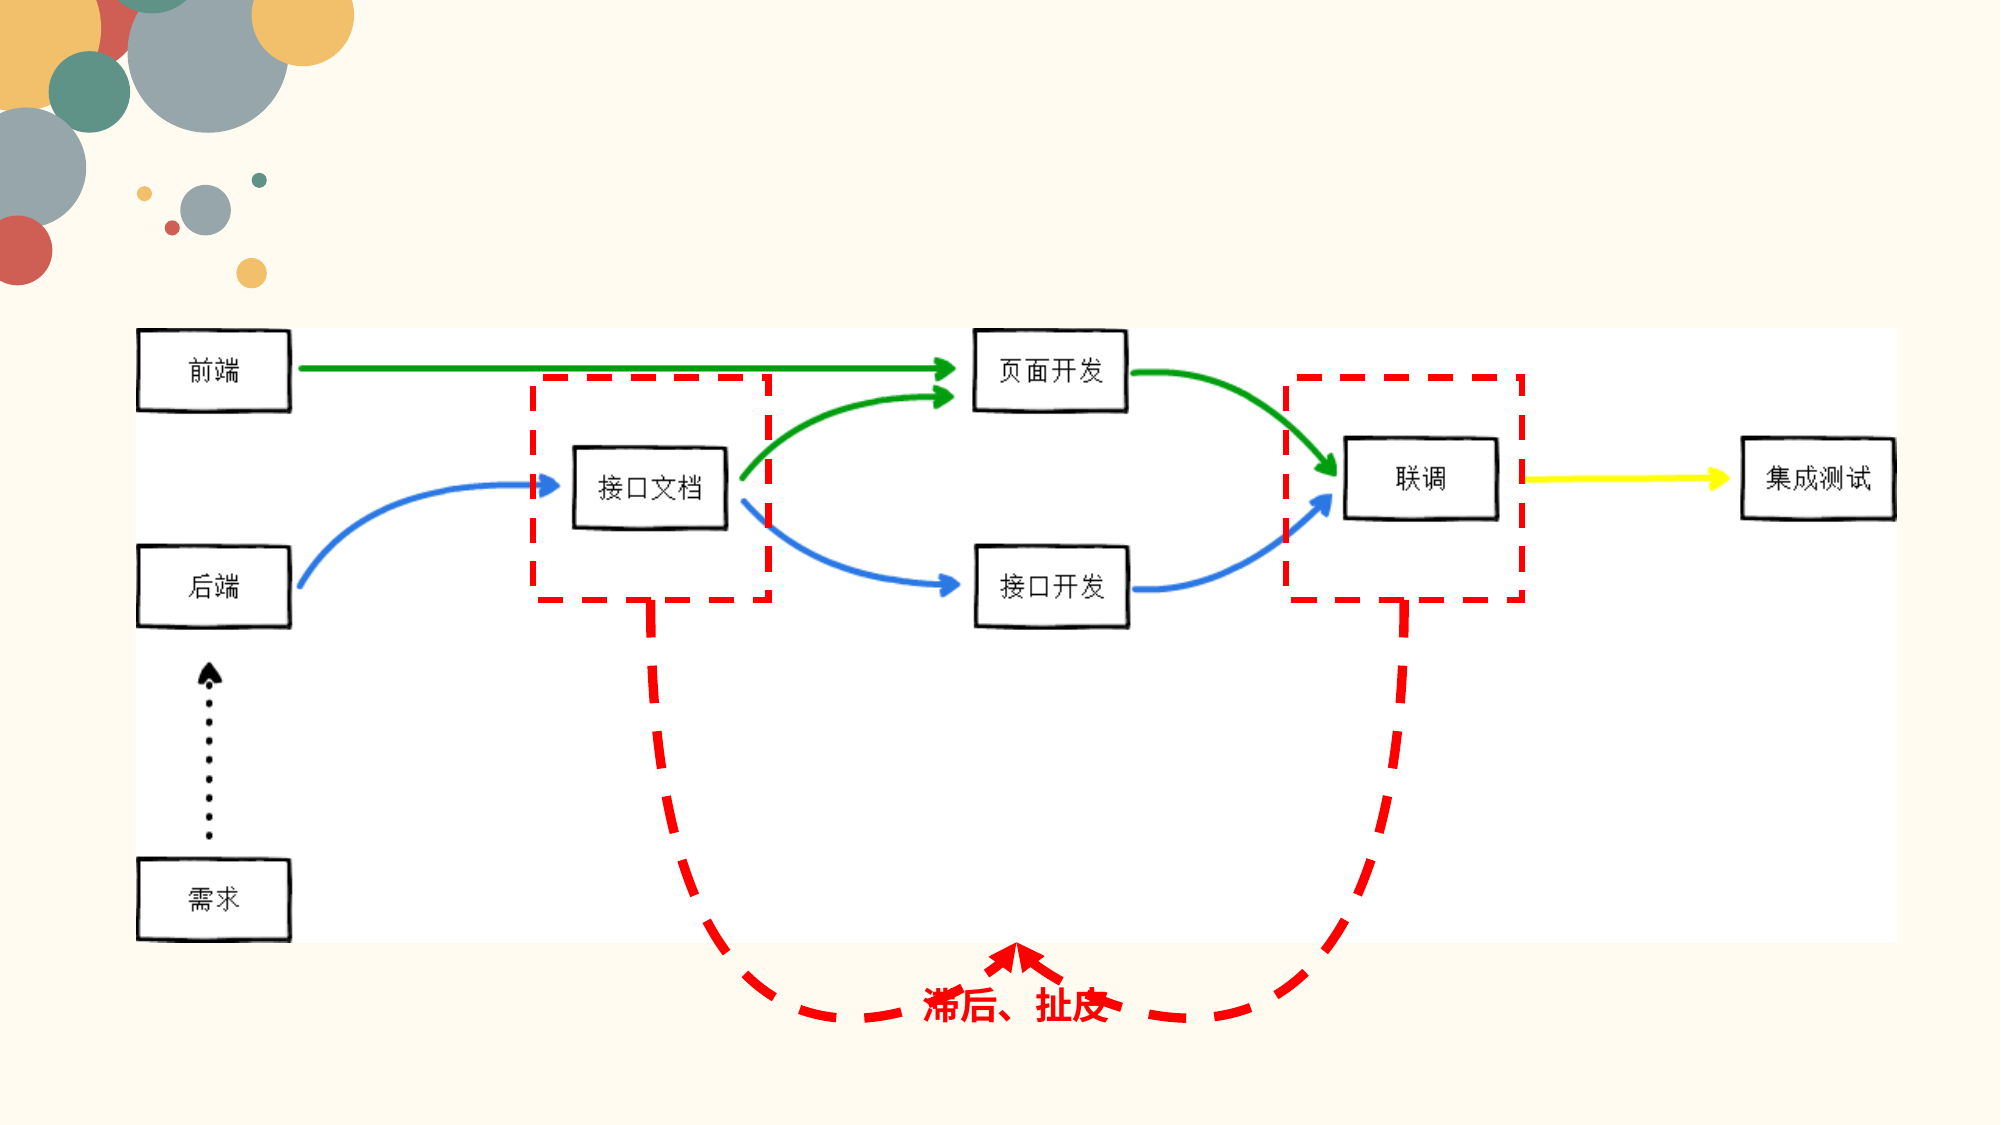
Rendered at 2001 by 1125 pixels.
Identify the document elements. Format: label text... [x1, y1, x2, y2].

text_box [662, 588, 1005, 955]
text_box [0, 0, 355, 289]
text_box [1039, 577, 1382, 965]
picture [136, 328, 1897, 943]
text_box 滞后、扯皮 [907, 974, 1126, 1035]
